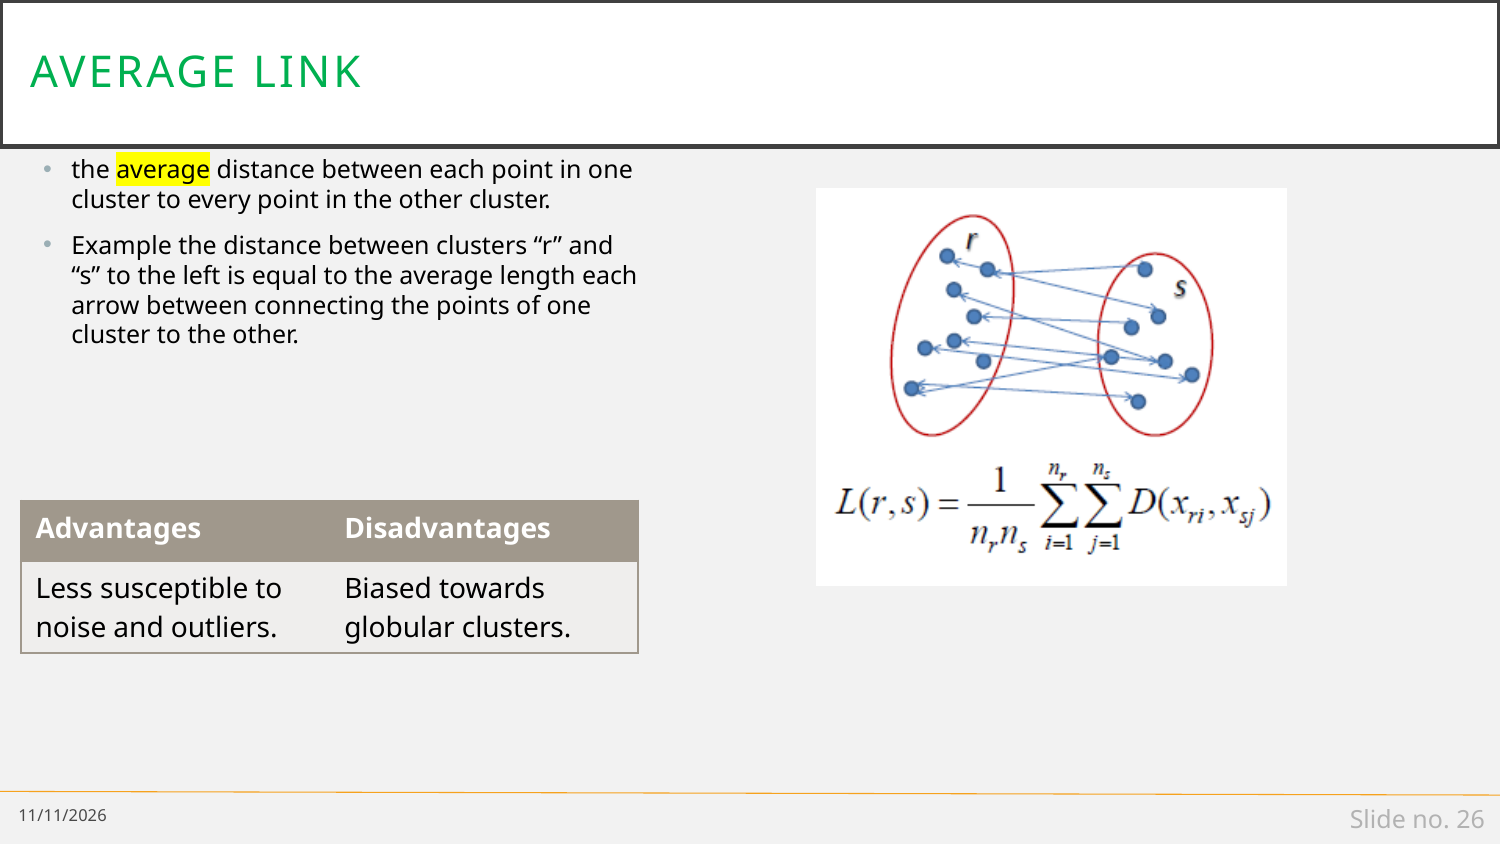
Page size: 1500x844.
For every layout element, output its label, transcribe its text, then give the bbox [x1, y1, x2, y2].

table_header Advantages [22, 501, 329, 561]
slide_number Slide no. 26 [1162, 797, 1500, 843]
table_header Disadvantages [329, 501, 637, 561]
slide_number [0, 796, 122, 837]
title Average link [0, 0, 1500, 149]
table_cell Biased towards globular clusters. [329, 562, 637, 652]
picture [816, 188, 1287, 586]
table_cell Less susceptible to noise and outliers. [22, 562, 329, 652]
list the average distance between each point in one cluster to every point in the other cluster. Example the distance between clusters “r” and “s” to the left is equal to the average length each arrow between connecting the points of one cluster to the other. [0, 146, 659, 798]
